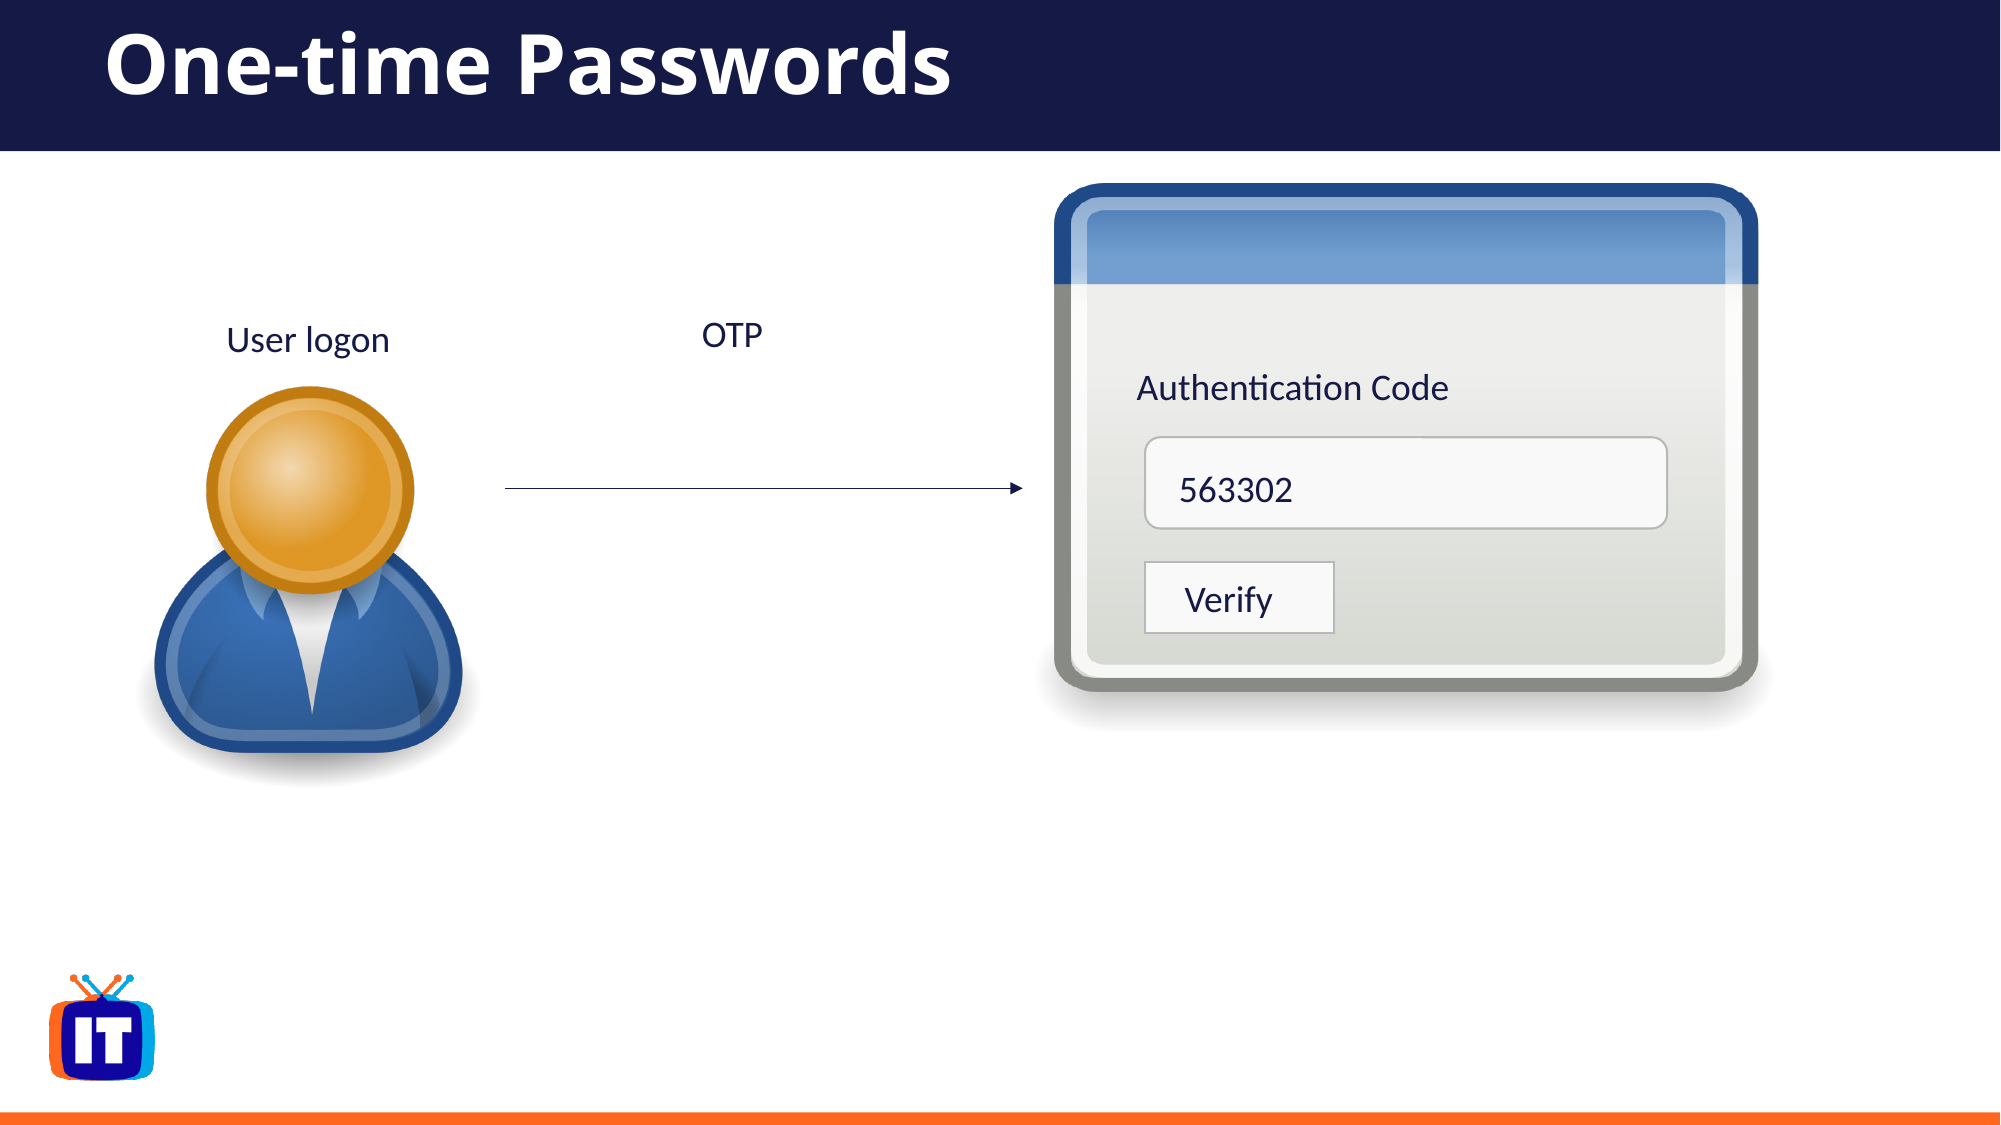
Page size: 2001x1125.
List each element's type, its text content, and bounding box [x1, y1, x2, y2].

text_box OTP [686, 303, 778, 363]
picture [88, 367, 529, 809]
picture [45, 968, 158, 1087]
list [1004, 116, 1808, 759]
title One-time Passwords [88, 0, 1922, 153]
text_box User logon [211, 307, 406, 367]
